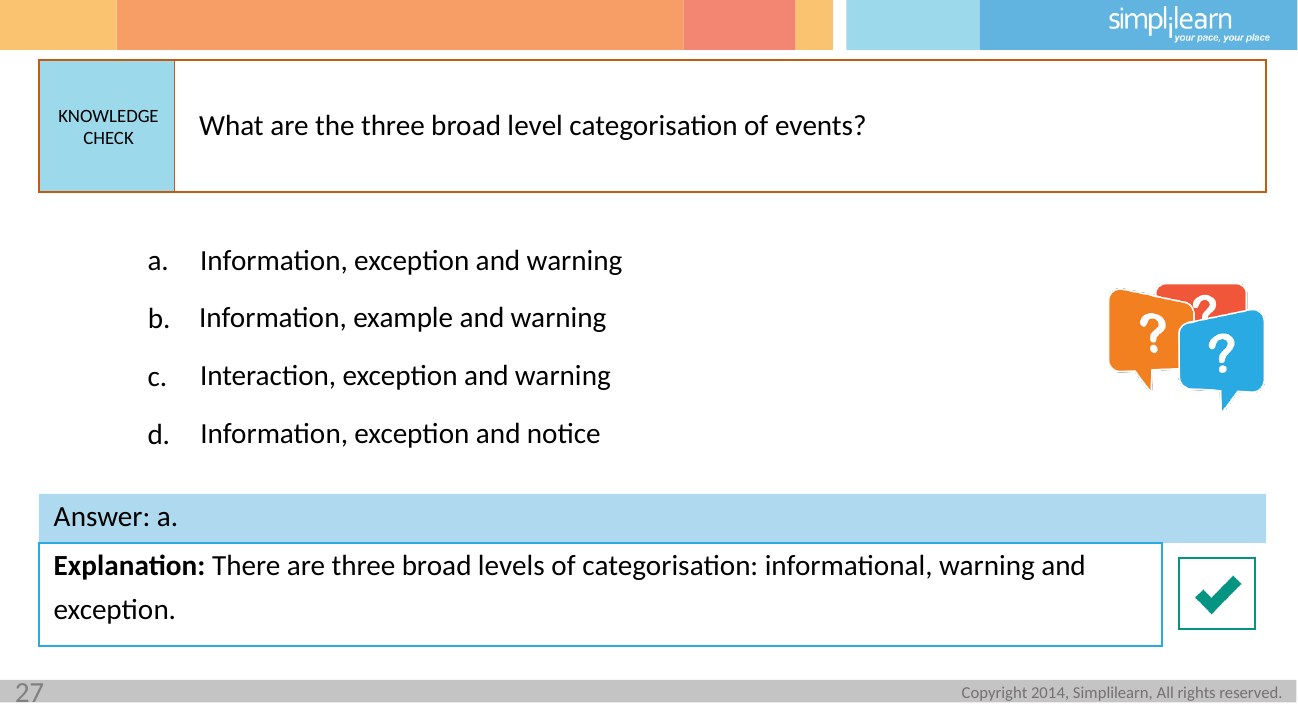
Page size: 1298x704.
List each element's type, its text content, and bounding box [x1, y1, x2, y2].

list What are the three broad level categorisation of events? [184, 71, 1254, 182]
list Explanation: There are three broad levels of categorisation: informational, warning and exception. [39, 542, 1267, 646]
list Information, exception and warning [185, 237, 1084, 284]
list Information, exception and notice [185, 410, 1084, 457]
list Interaction, exception and warning [185, 353, 1084, 399]
picture [1107, 0, 1270, 47]
list Answer: a. [39, 493, 1267, 542]
picture [1107, 282, 1265, 412]
list Information, example and warning [184, 295, 1084, 341]
